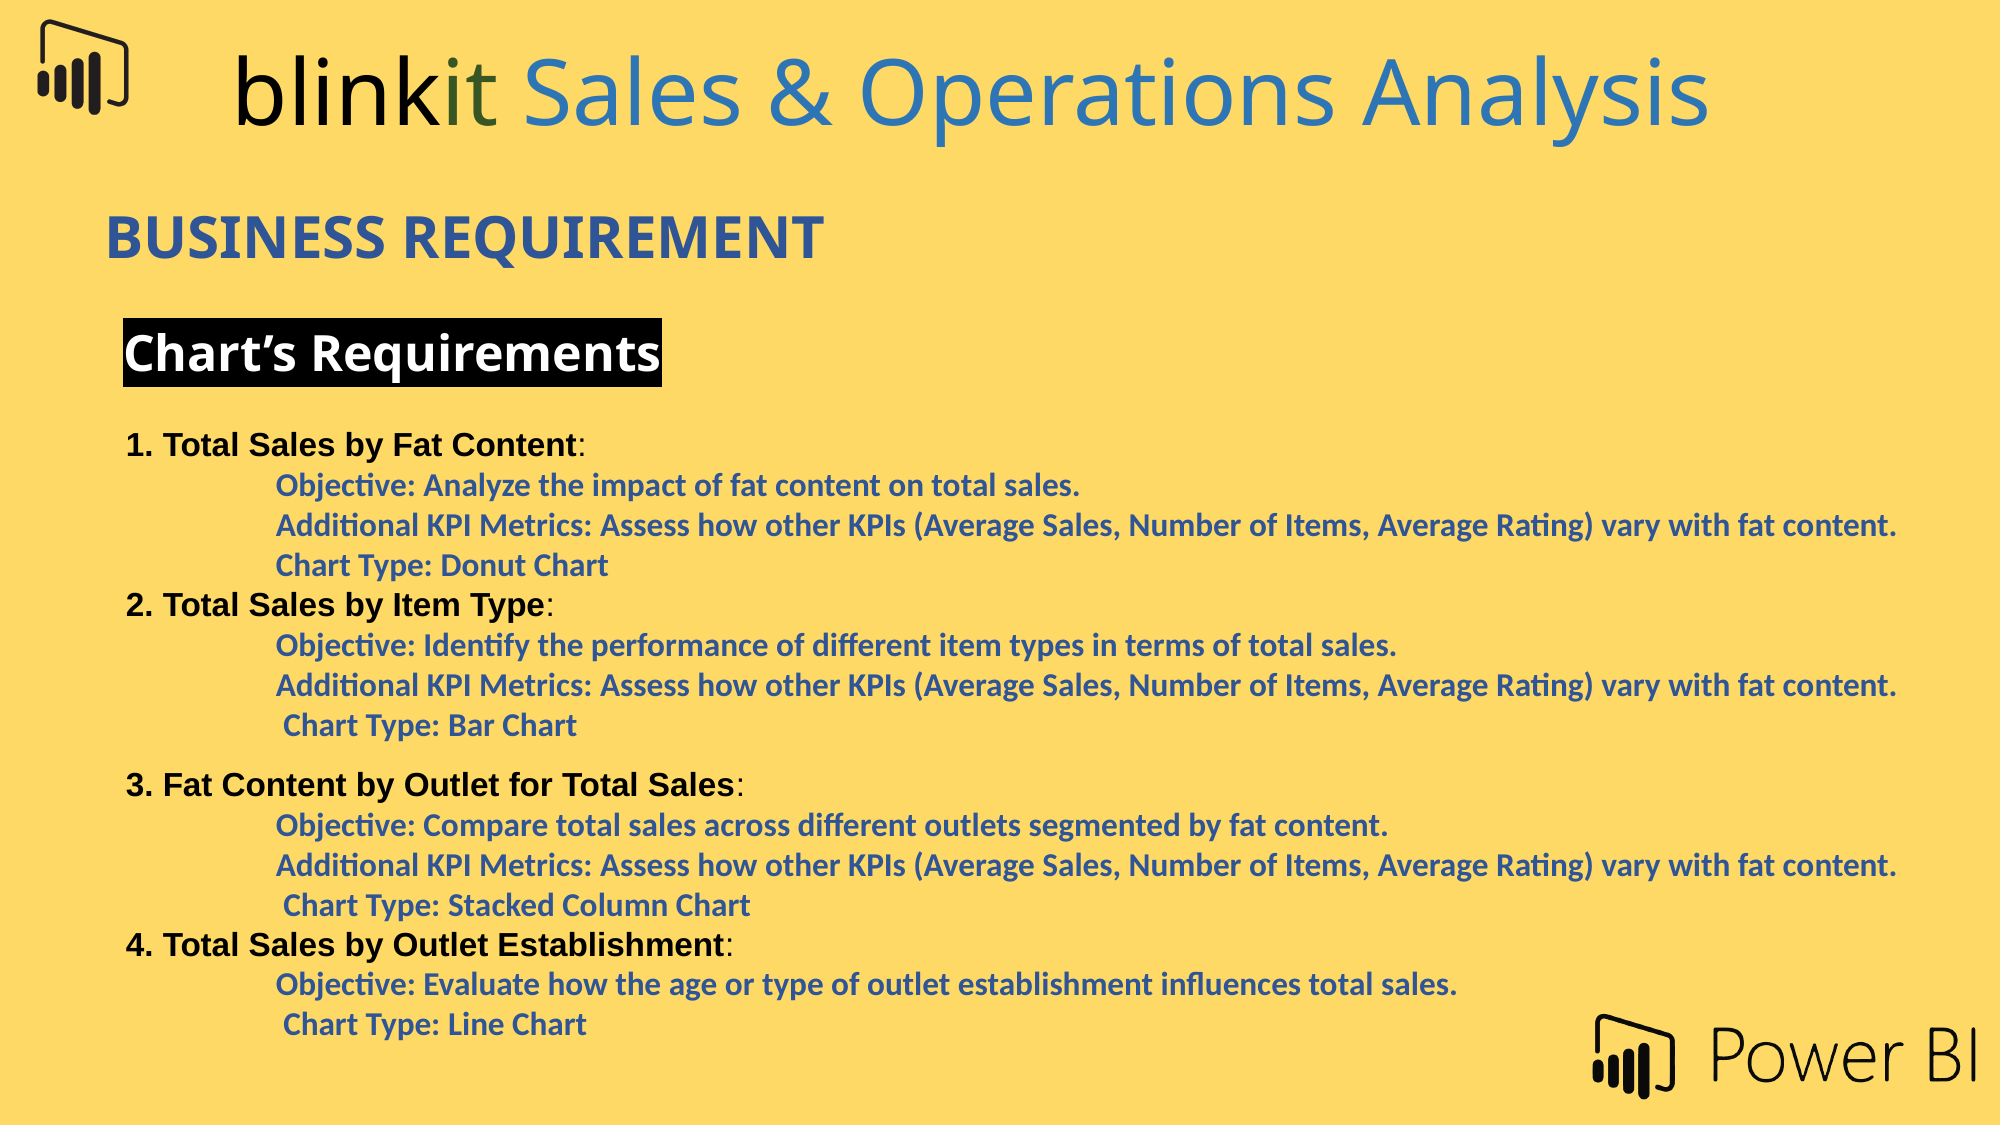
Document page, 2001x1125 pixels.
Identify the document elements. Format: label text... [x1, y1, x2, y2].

picture [35, 19, 131, 115]
text_box Chart’s Requirements [108, 314, 686, 390]
title blinkit Sales & Operations Analysis [216, 19, 1942, 172]
text_box 1. Total Sales by Fat Content: Objective: Analyze the impact of fat content on total sales. Additional KPI Metrics: Assess how other KPIs (Average Sales, Number of Items, Average Rating) vary with fat content. Chart Type: Donut Chart 2. Total Sales by Item Type: Objective: Identify the performance of different item types in terms of total sales. Additional KPI Metrics: Assess how other KPIs (Average Sales, Number of Items, Average Rating) vary with fat content. Chart Type: Bar Chart 3. Fat Content by Outlet for Total Sales: Objective: Compare total sales across different outlets segmented by fat content. Additional KPI Metrics: Assess how other KPIs (Average Sales, Number of Items, Average Rating) vary with fat content. Chart Type: Stacked Column Chart 4. Total Sales by Outlet Establishment: Objective: Evaluate how the age or type of outlet establishment influences total sales. Chart Type: Line Chart [110, 416, 1942, 1050]
picture [1582, 1003, 1986, 1105]
text_box BUSINESS REQUIREMENT [89, 200, 913, 286]
